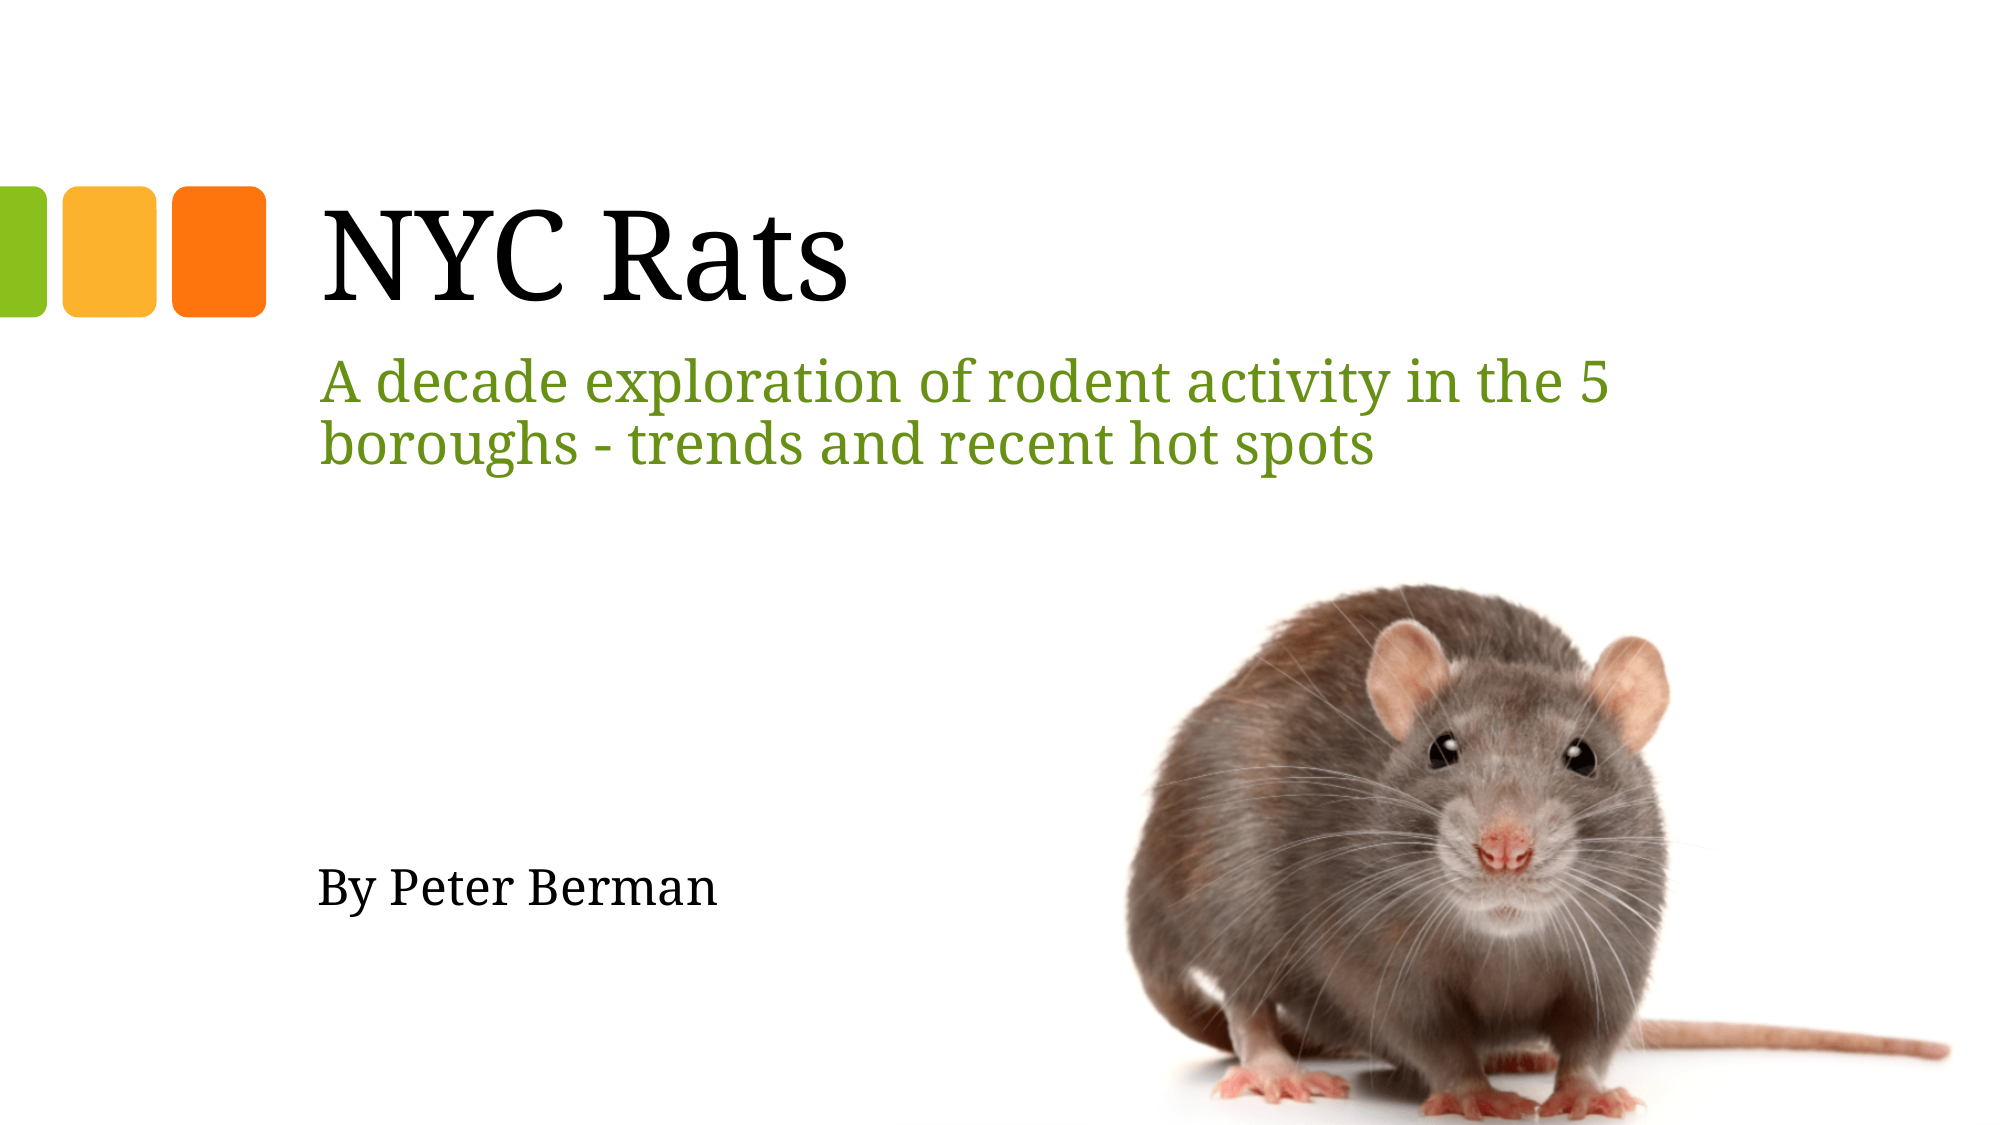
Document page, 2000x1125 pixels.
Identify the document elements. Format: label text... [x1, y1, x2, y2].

picture [893, 571, 2000, 1125]
title NYC Rats [299, 59, 1800, 335]
subtitle A decade exploration of rodent activity in the 5 boroughs - trends and recent hot spots [299, 342, 1800, 489]
text_box By Peter Berman [302, 848, 828, 924]
